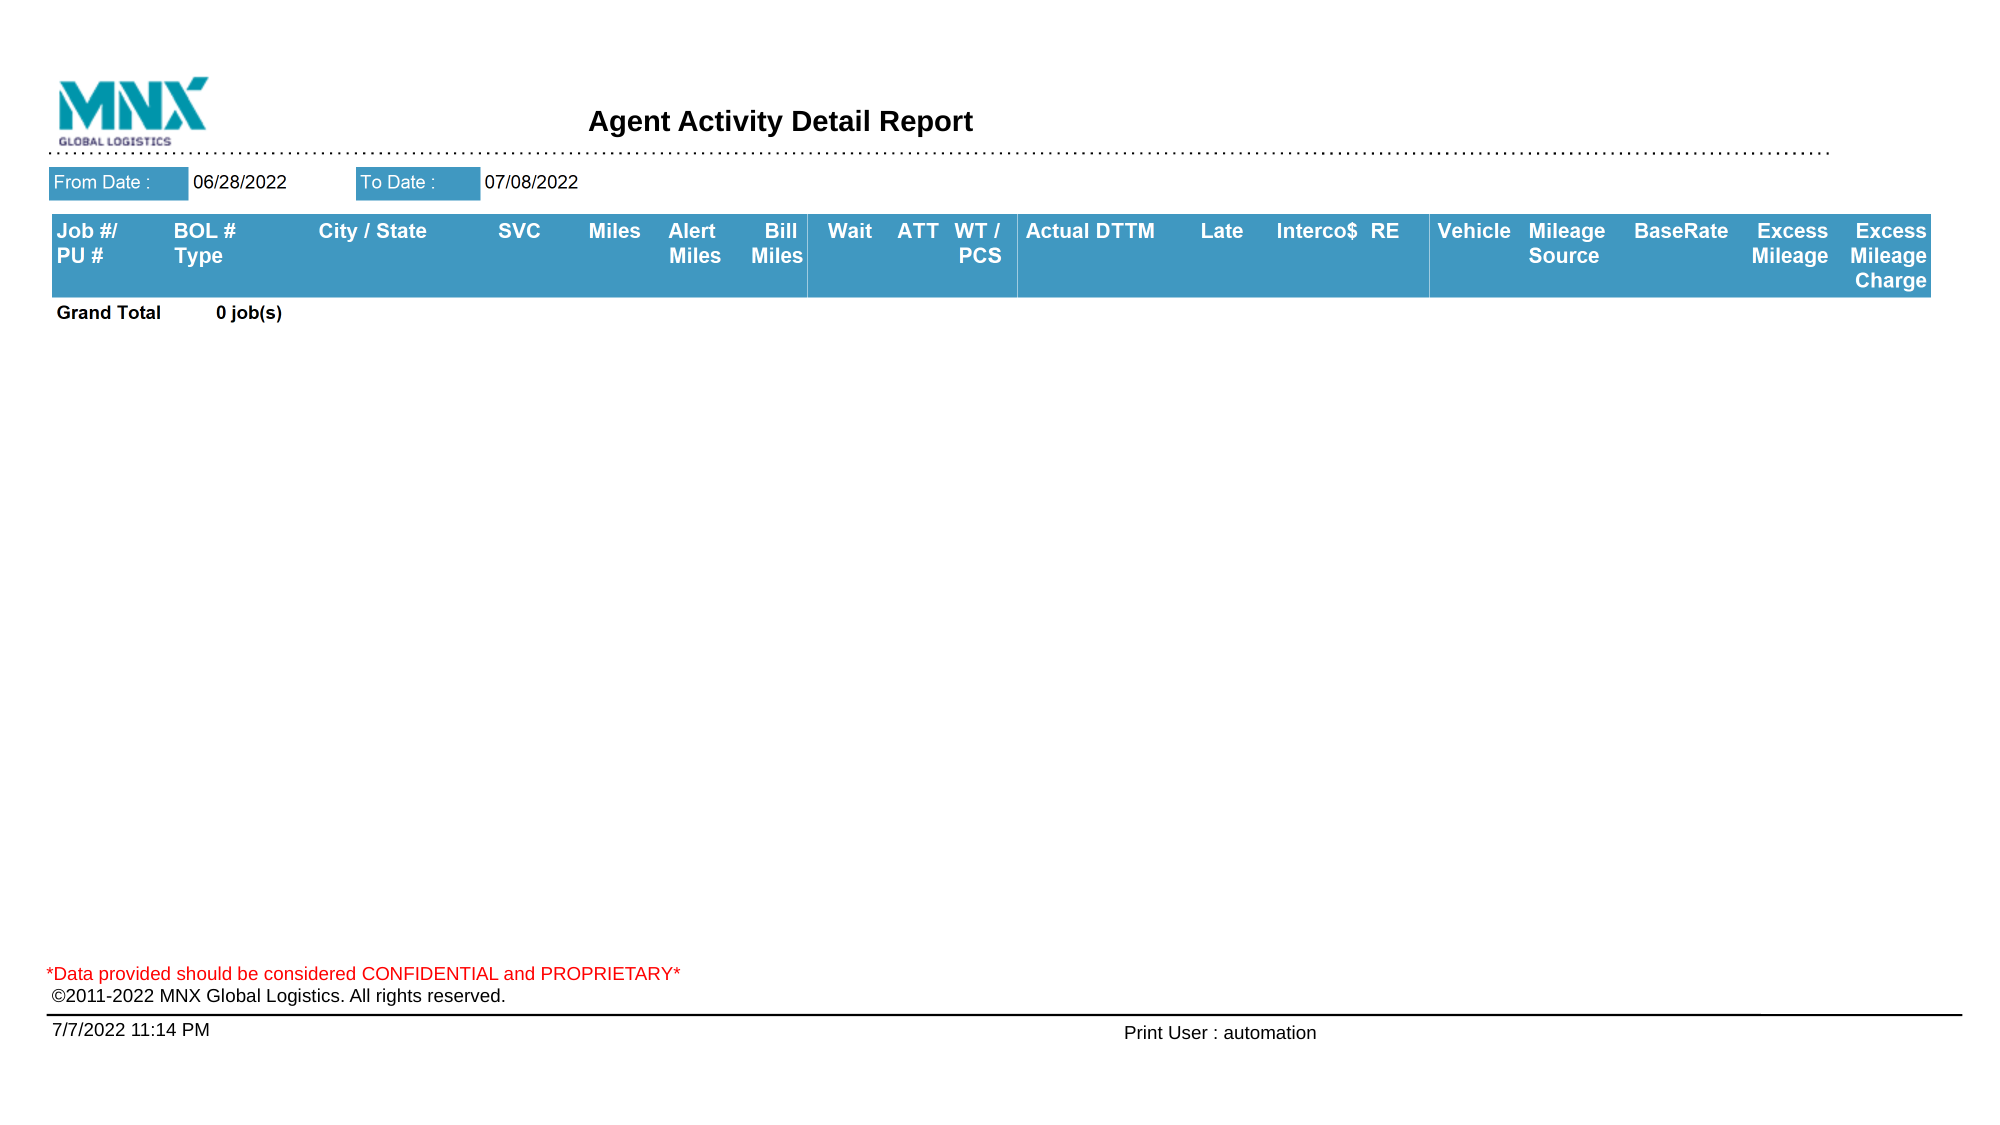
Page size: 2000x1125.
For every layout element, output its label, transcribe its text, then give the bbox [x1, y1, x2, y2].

picture [48, 166, 719, 201]
text_box *Data provided should be considered CONFIDENTIAL and PROPRIETARY* [46, 962, 1687, 983]
text_box Agent Activity Detail Report [352, 98, 1210, 141]
text_box Print User : automation [979, 1020, 1462, 1050]
picture [51, 214, 1931, 335]
picture [44, 74, 256, 148]
text_box ©2011-2022 MNX Global Logistics. All rights reserved. [46, 983, 1687, 1005]
text_box 7/7/2022 11:14 PM [52, 1017, 351, 1050]
